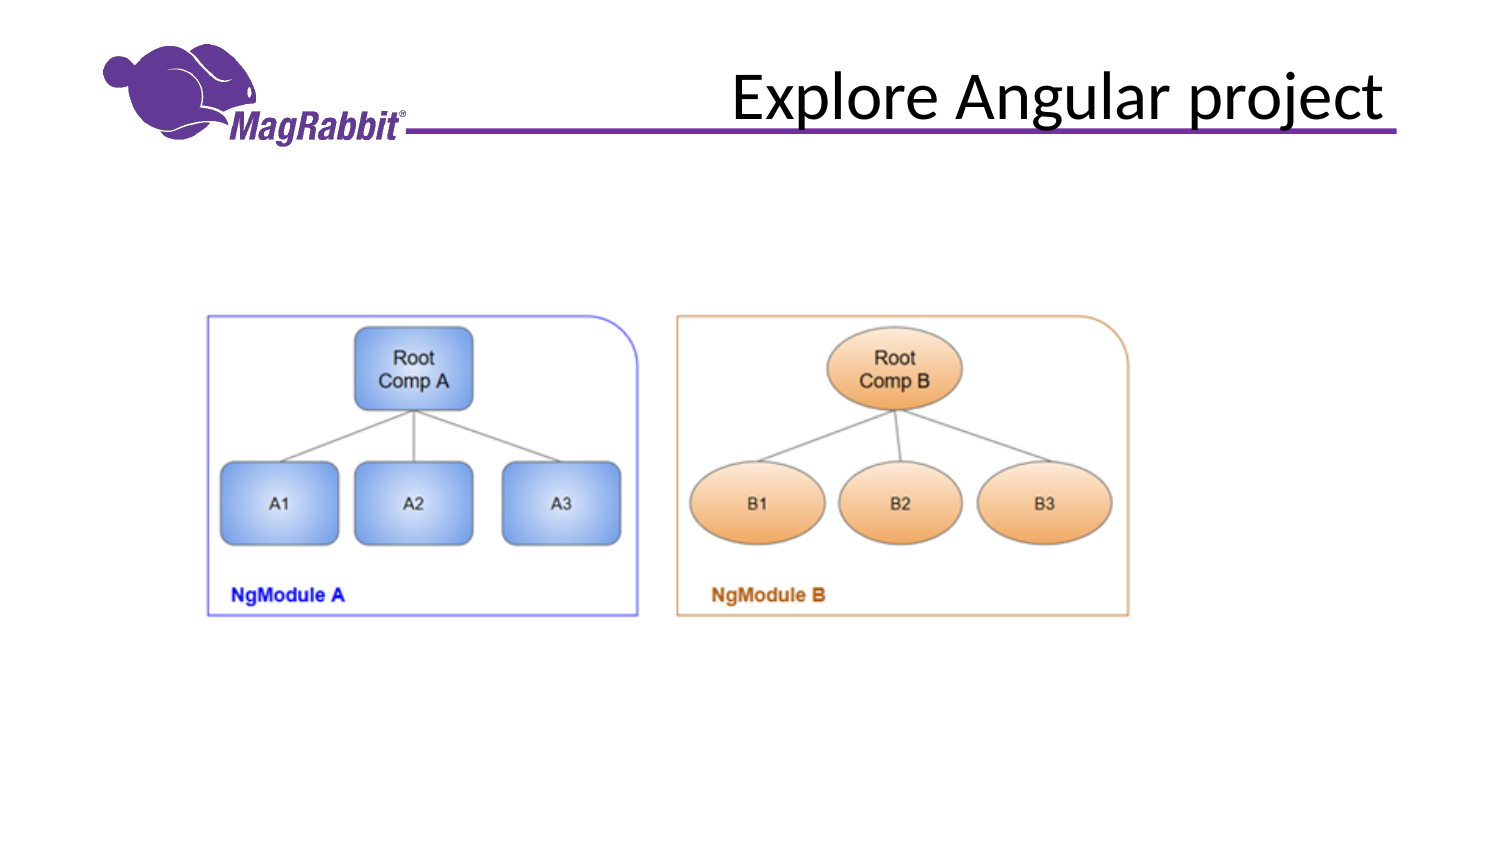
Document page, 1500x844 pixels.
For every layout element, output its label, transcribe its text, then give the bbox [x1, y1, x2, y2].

picture [103, 44, 406, 150]
title Explore Angular project [563, 44, 1397, 150]
picture [199, 309, 1138, 626]
